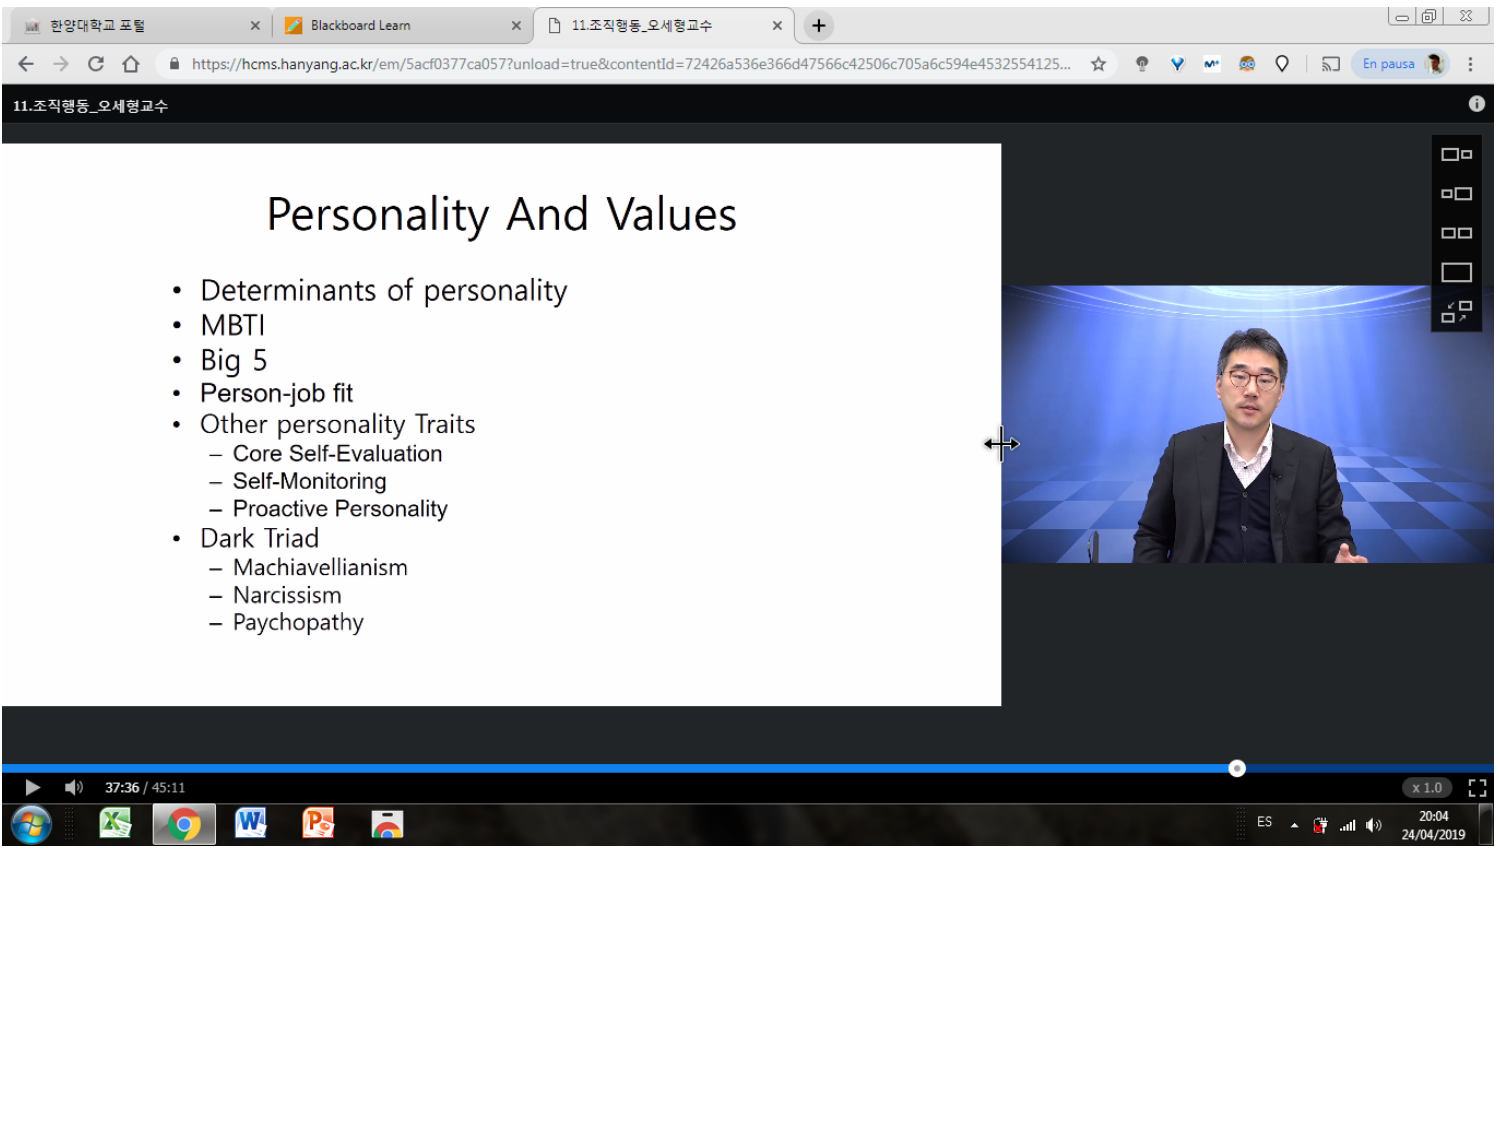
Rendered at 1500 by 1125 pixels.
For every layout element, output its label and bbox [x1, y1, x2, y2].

picture [1, 7, 1494, 847]
